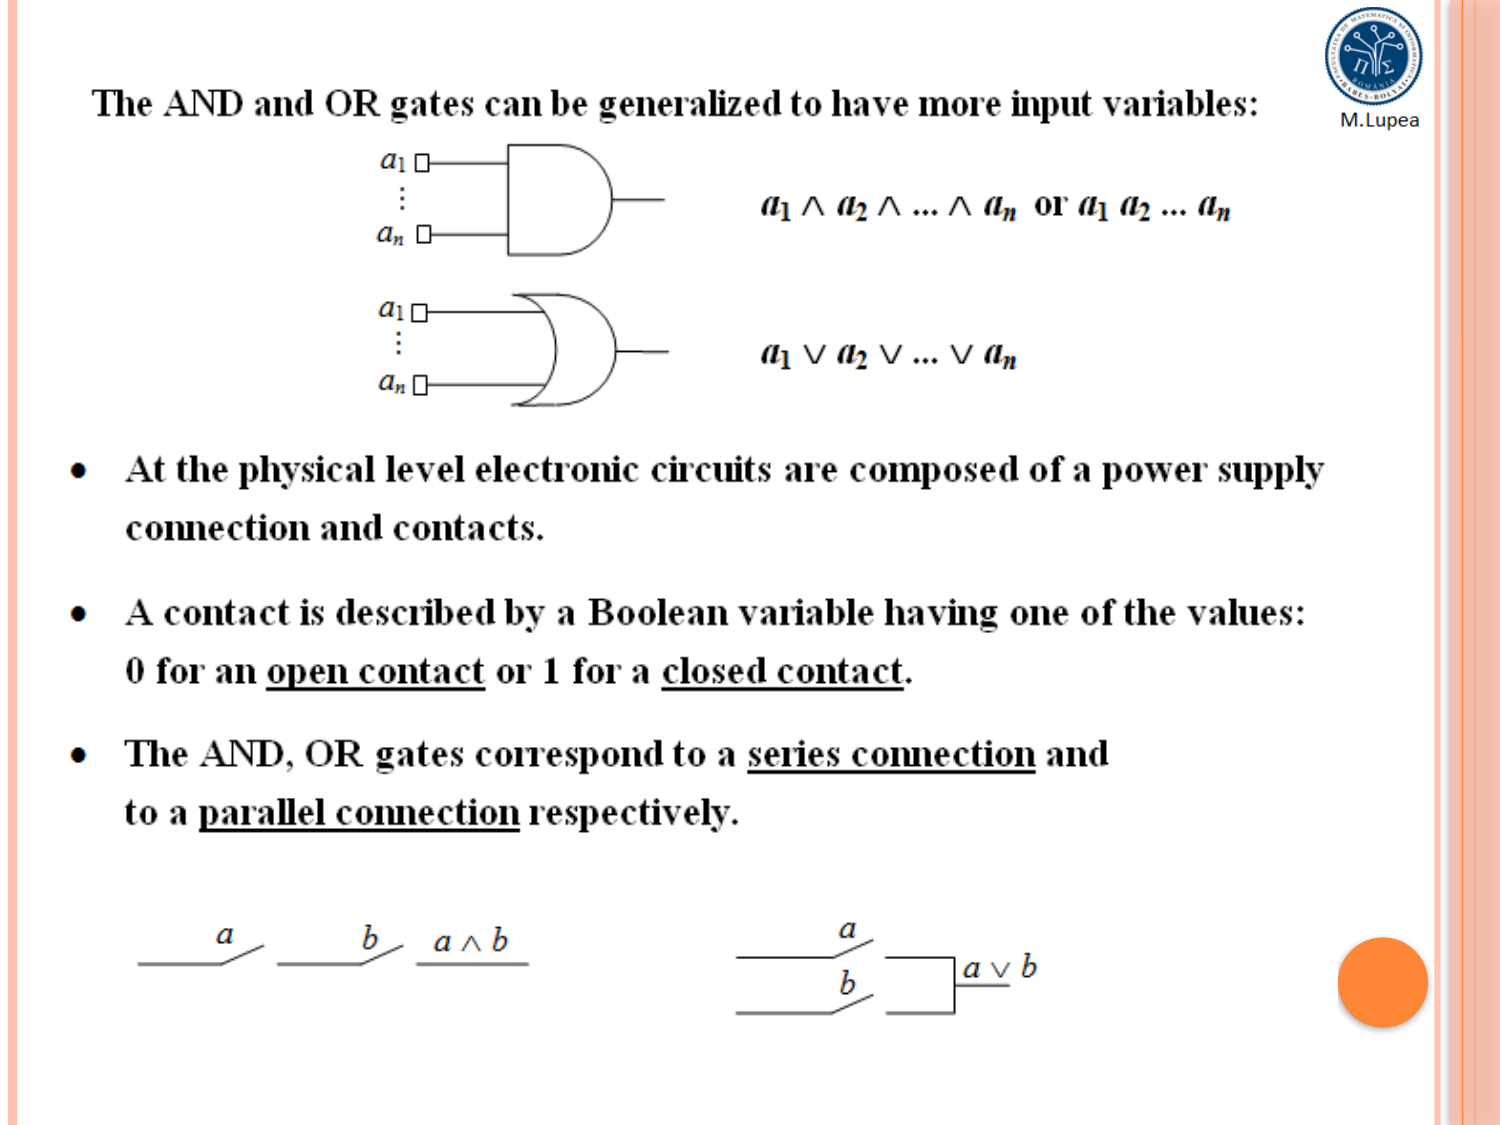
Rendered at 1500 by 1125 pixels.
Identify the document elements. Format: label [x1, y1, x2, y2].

picture [1324, 6, 1430, 138]
picture [61, 436, 1338, 1026]
list [86, 61, 1276, 434]
